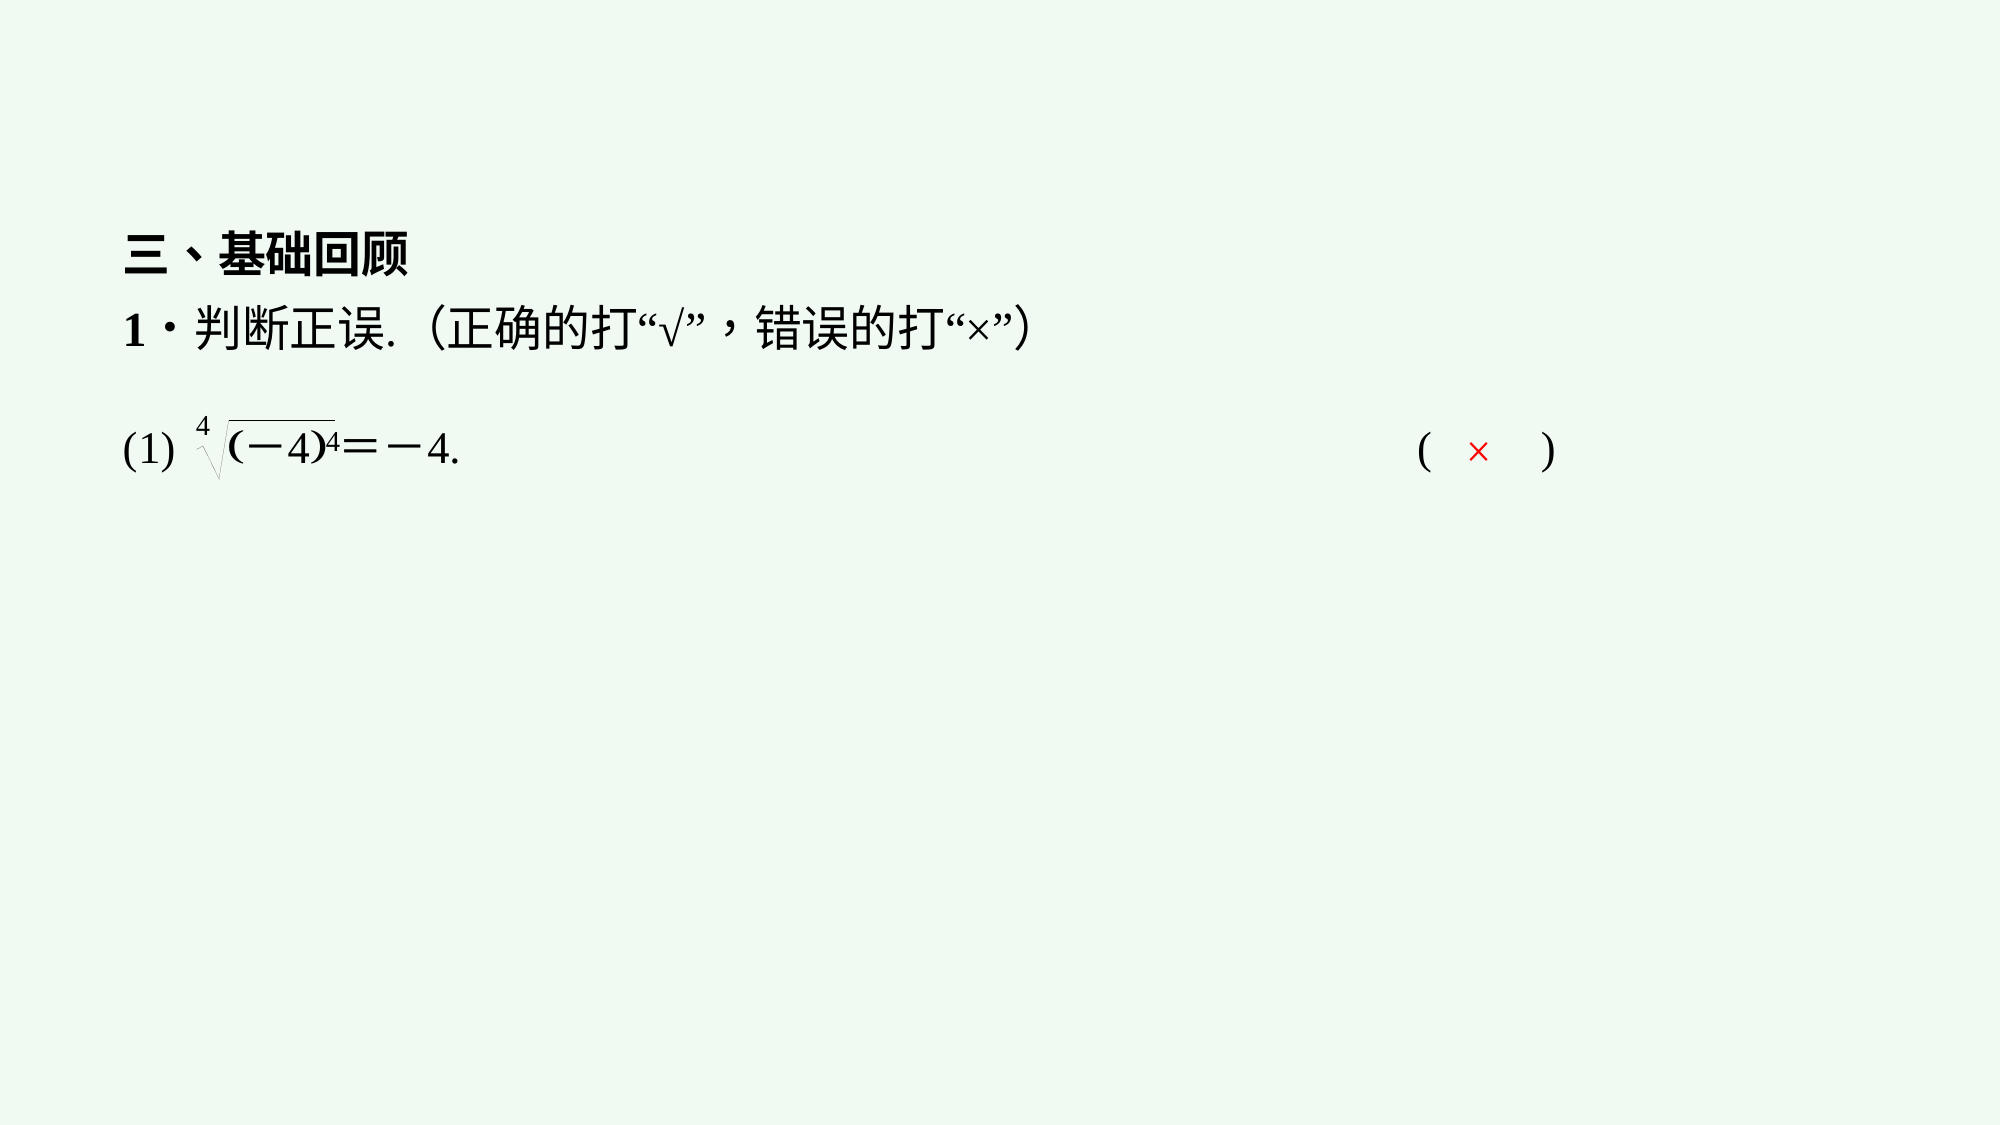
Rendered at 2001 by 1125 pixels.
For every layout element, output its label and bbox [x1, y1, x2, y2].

text_box [122, 220, 2000, 367]
text_box [1465, 417, 2000, 488]
text_box [122, 383, 1881, 577]
